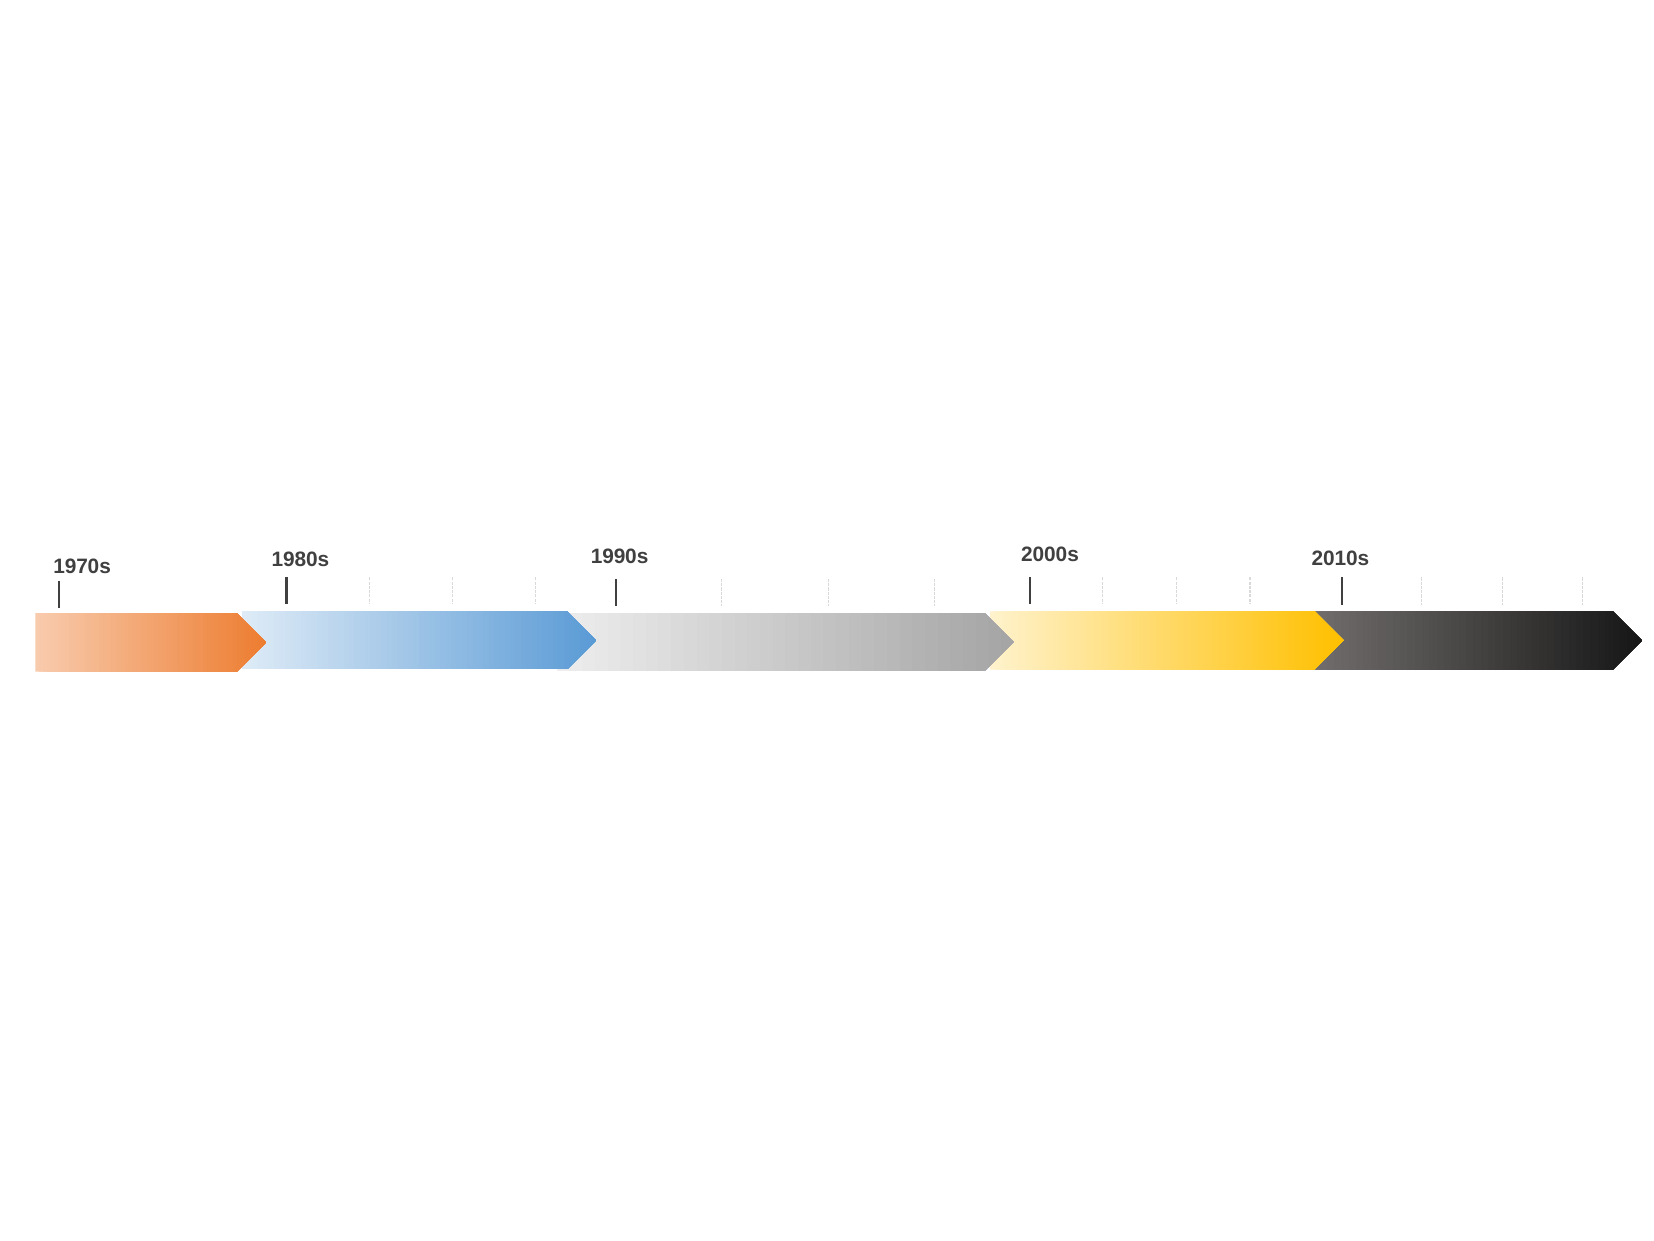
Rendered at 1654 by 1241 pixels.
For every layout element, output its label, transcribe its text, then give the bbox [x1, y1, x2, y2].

text_box 2010s [1293, 546, 1388, 577]
text_box 1990s [572, 544, 667, 578]
text_box 2000s [1003, 543, 1097, 577]
text_box 1970s [35, 554, 129, 580]
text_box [990, 577, 1344, 670]
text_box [1344, 577, 1642, 670]
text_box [241, 577, 596, 670]
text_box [556, 578, 1014, 672]
text_box 1980s [253, 547, 347, 577]
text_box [35, 580, 266, 672]
